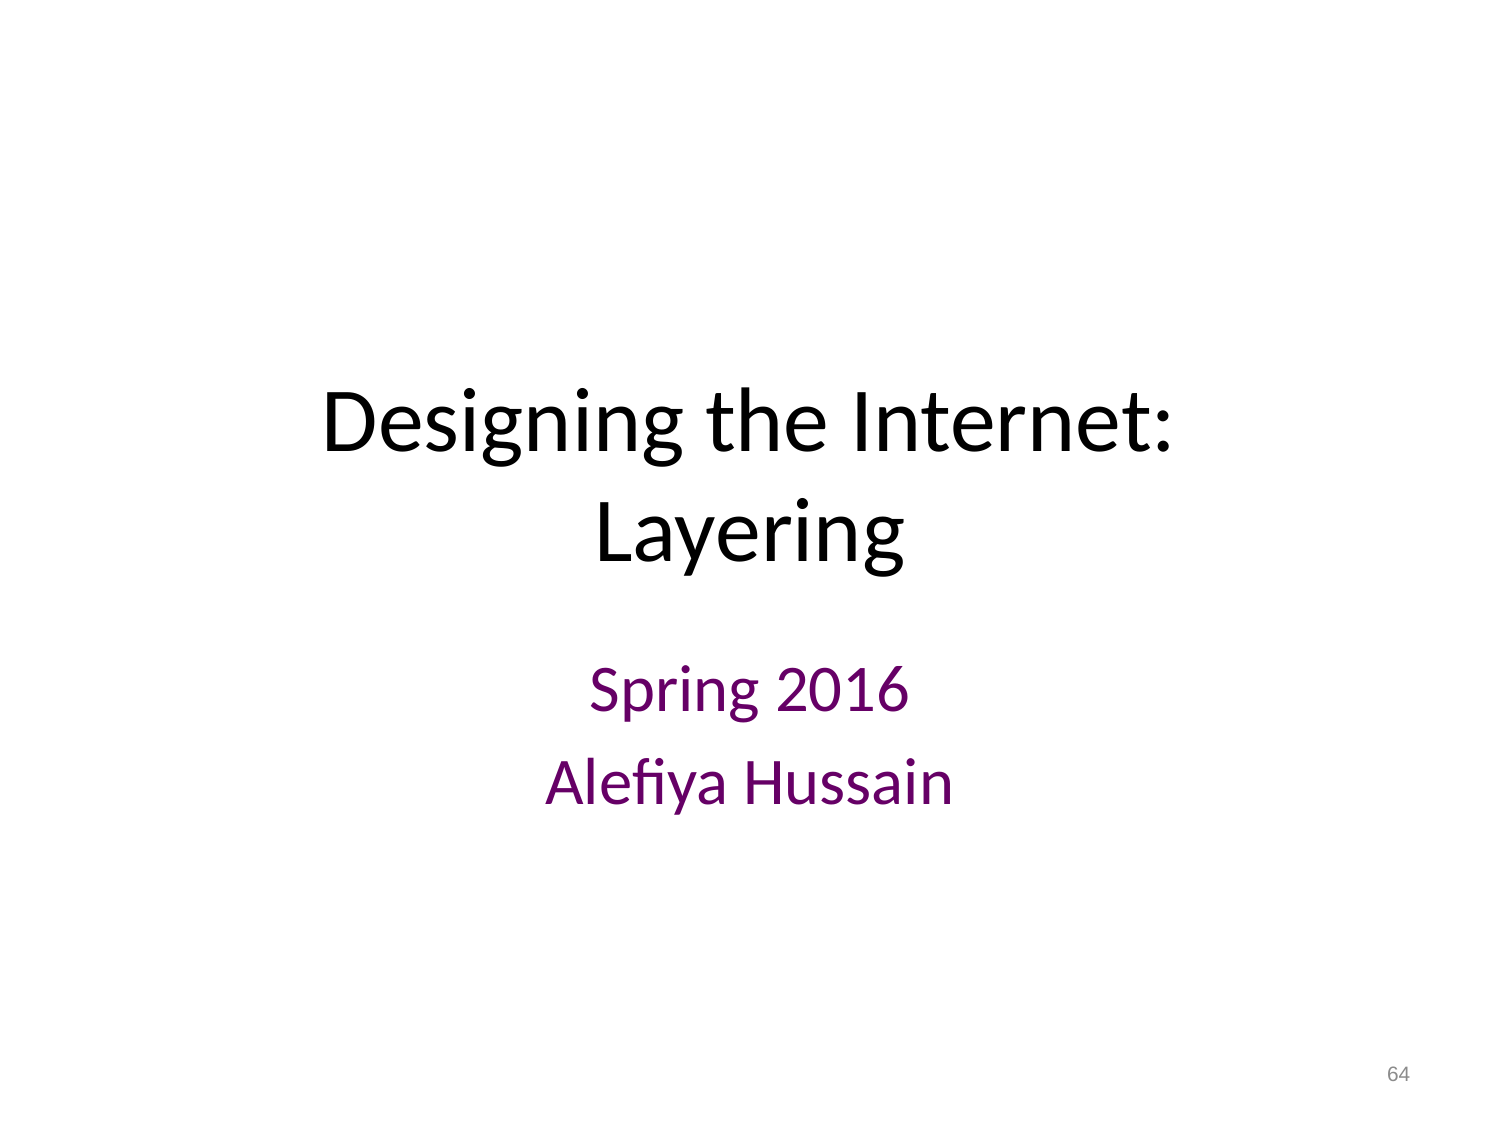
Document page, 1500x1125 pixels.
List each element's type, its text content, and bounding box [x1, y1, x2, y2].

slide_number 64 [1074, 1042, 1425, 1103]
title Designing the Internet: Layering [112, 349, 1388, 591]
subtitle Spring 2016 Alefiya Hussain [0, 637, 1500, 925]
